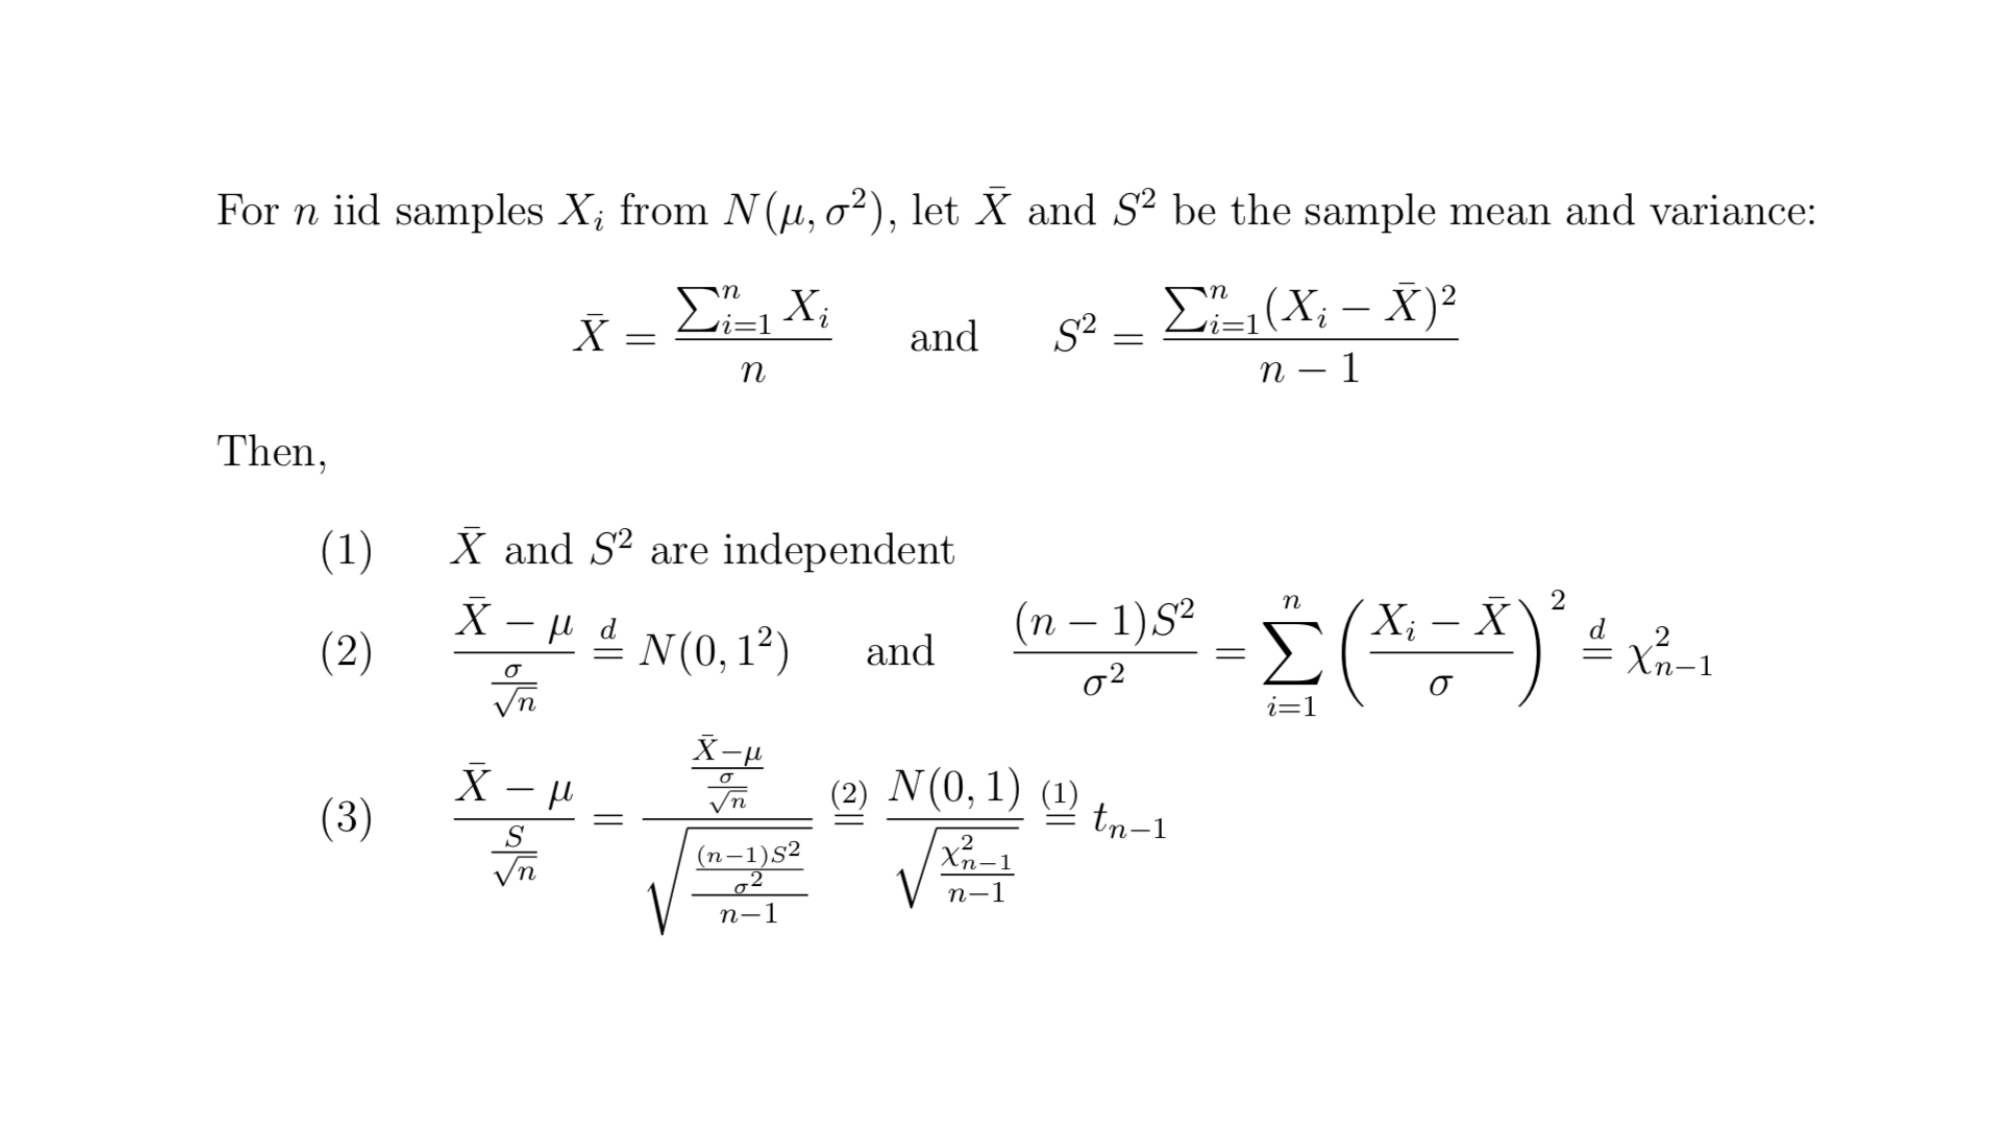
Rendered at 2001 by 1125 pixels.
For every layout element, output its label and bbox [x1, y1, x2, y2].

picture [204, 170, 1832, 957]
